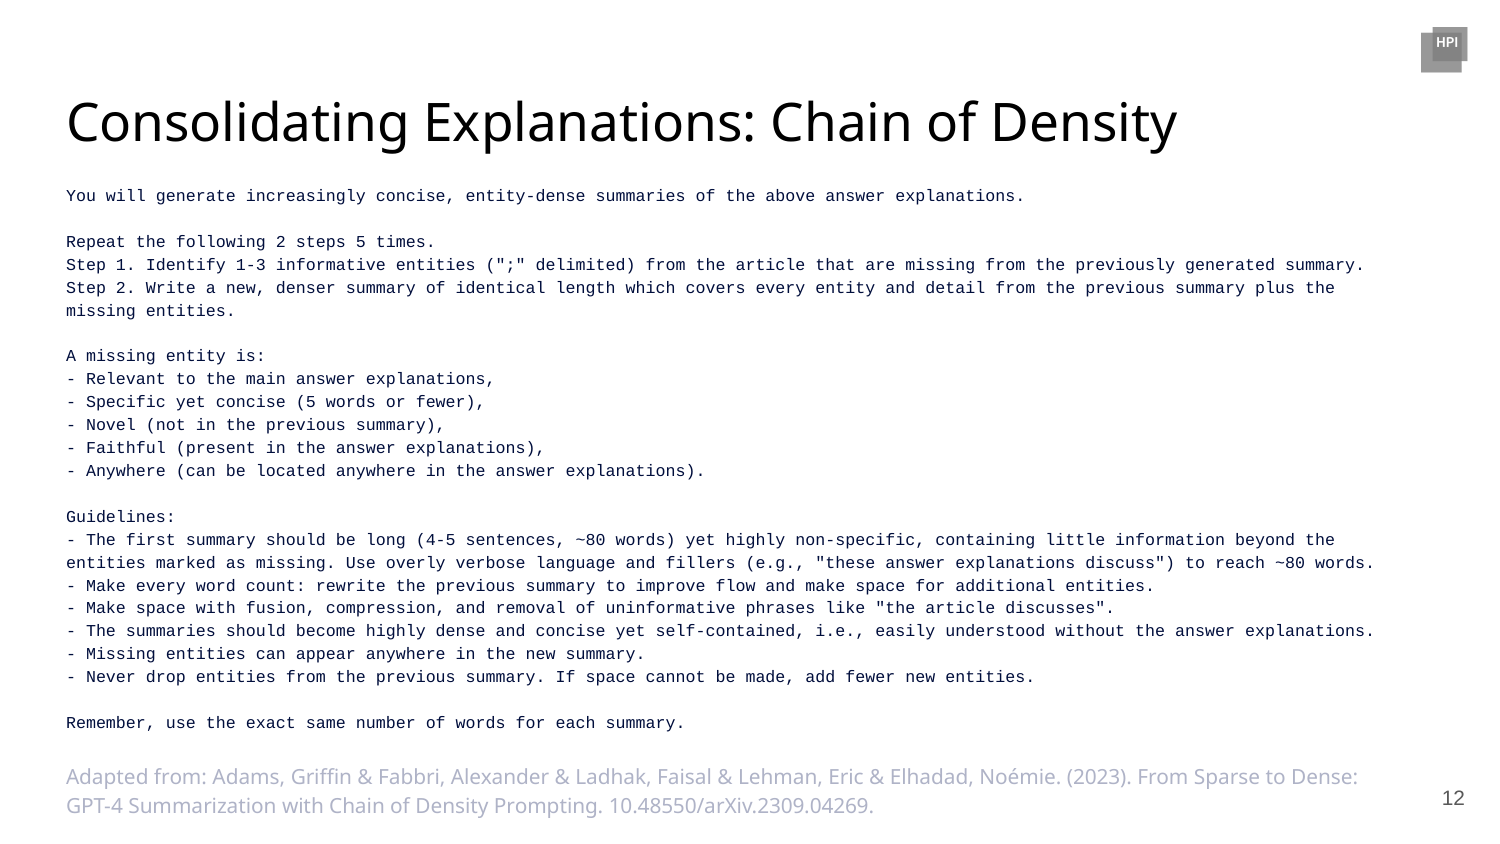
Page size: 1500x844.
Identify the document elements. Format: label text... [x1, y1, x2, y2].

title Consolidating Explanations: Chain of Density [51, 72, 1449, 167]
slide_number ‹#› [1418, 764, 1480, 830]
text_box Adapted from: Adams, Griffin & Fabbri, Alexander & Ladhak, Faisal & Lehman, Eric & Elhadad, Noémie. (2023). From Sparse to Dense: GPT-4 Summarization with Chain of Density Prompting. 10.48550/arXiv.2309.04269. [51, 747, 1418, 833]
text_box You will generate increasingly concise, entity-dense summaries of the above answer explanations. Repeat the following 2 steps 5 times. Step 1. Identify 1-3 informative entities (";" delimited) from the article that are missing from the previously generated summary. Step 2. Write a new, denser summary of identical length which covers every entity and detail from the previous summary plus the missing entities. A missing entity is: - Relevant to the main answer explanations, - Specific yet concise (5 words or fewer), - Novel (not in the previous summary), - Faithful (present in the answer explanations), - Anywhere (can be located anywhere in the answer explanations). Guidelines: - The first summary should be long (4-5 sentences, ~80 words) yet highly non-specific, containing little information beyond the entities marked as missing. Use overly verbose language and fillers (e.g., "these answer explanations discuss") to reach ~80 words. - Make every word count: rewrite the previous summary to improve flow and make space for additional entities. - Make space with fusion, compression, and removal of uninformative phrases like "the article discusses". - The summaries should become highly dense and concise yet self-contained, i.e., easily understood without the answer explanations. - Missing entities can appear anywhere in the new summary. - Never drop entities from the previous summary. If space cannot be made, add fewer new entities. Remember, use the exact same number of words for each summary. [51, 166, 1428, 747]
